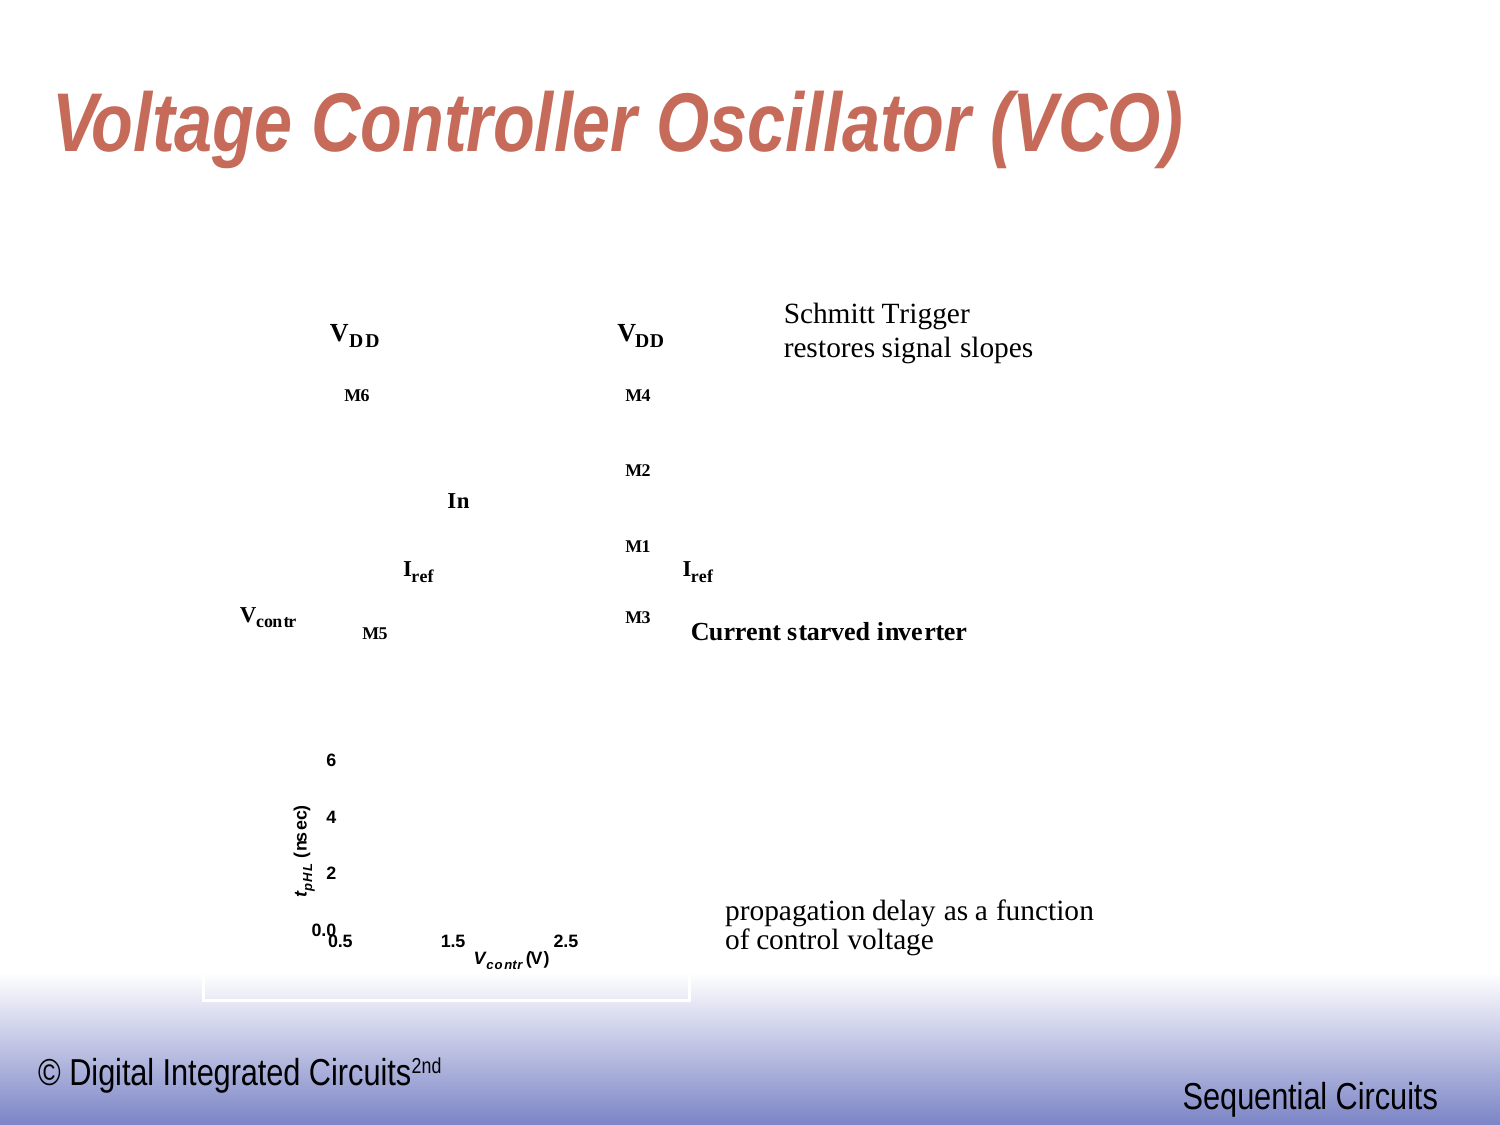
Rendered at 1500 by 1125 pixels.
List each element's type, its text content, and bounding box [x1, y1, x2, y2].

title Voltage Controller Oscillator (VCO) [37, 37, 1463, 175]
picture [187, 287, 1113, 1020]
